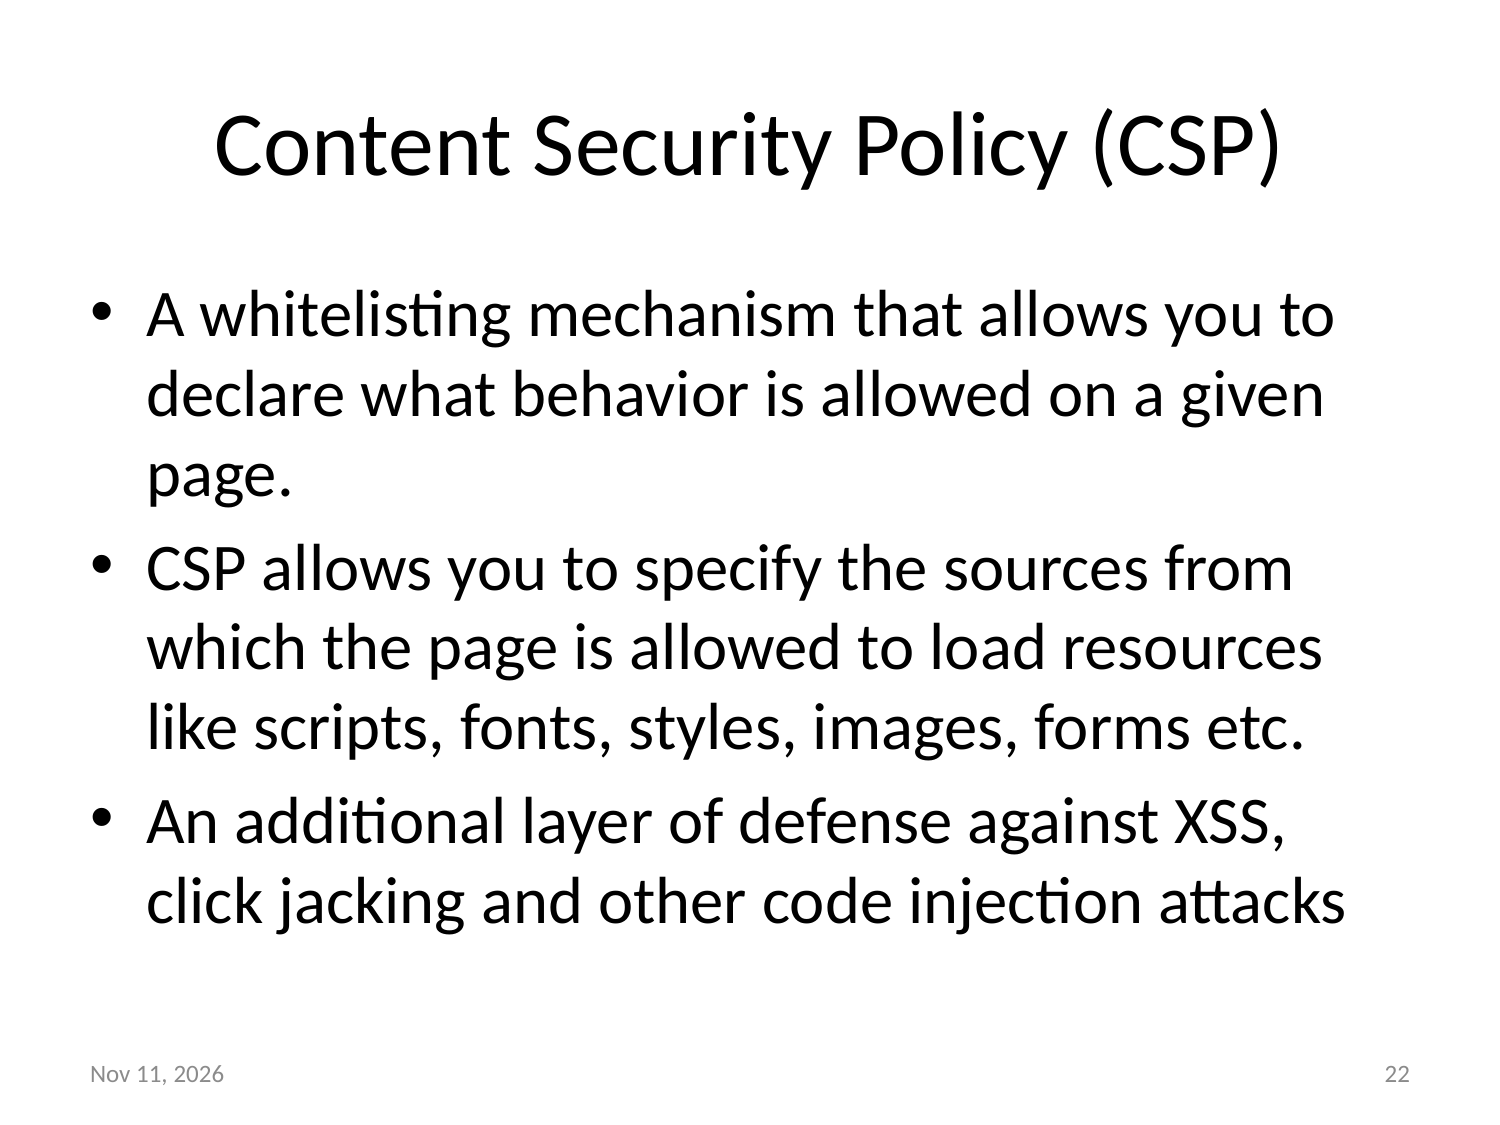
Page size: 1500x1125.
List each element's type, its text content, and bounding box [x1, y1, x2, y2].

slide_number 22 [1074, 1042, 1425, 1103]
slide_number 16-Feb-16 [75, 1042, 425, 1103]
list A whitelisting mechanism that allows you to declare what behavior is allowed on a given page. CSP allows you to specify the sources from which the page is allowed to load resources like scripts, fonts, styles, images, forms etc. An additional layer of defense against XSS, click jacking and other code injection attacks [75, 262, 1425, 1005]
title Content Security Policy (CSP) [75, 45, 1425, 233]
